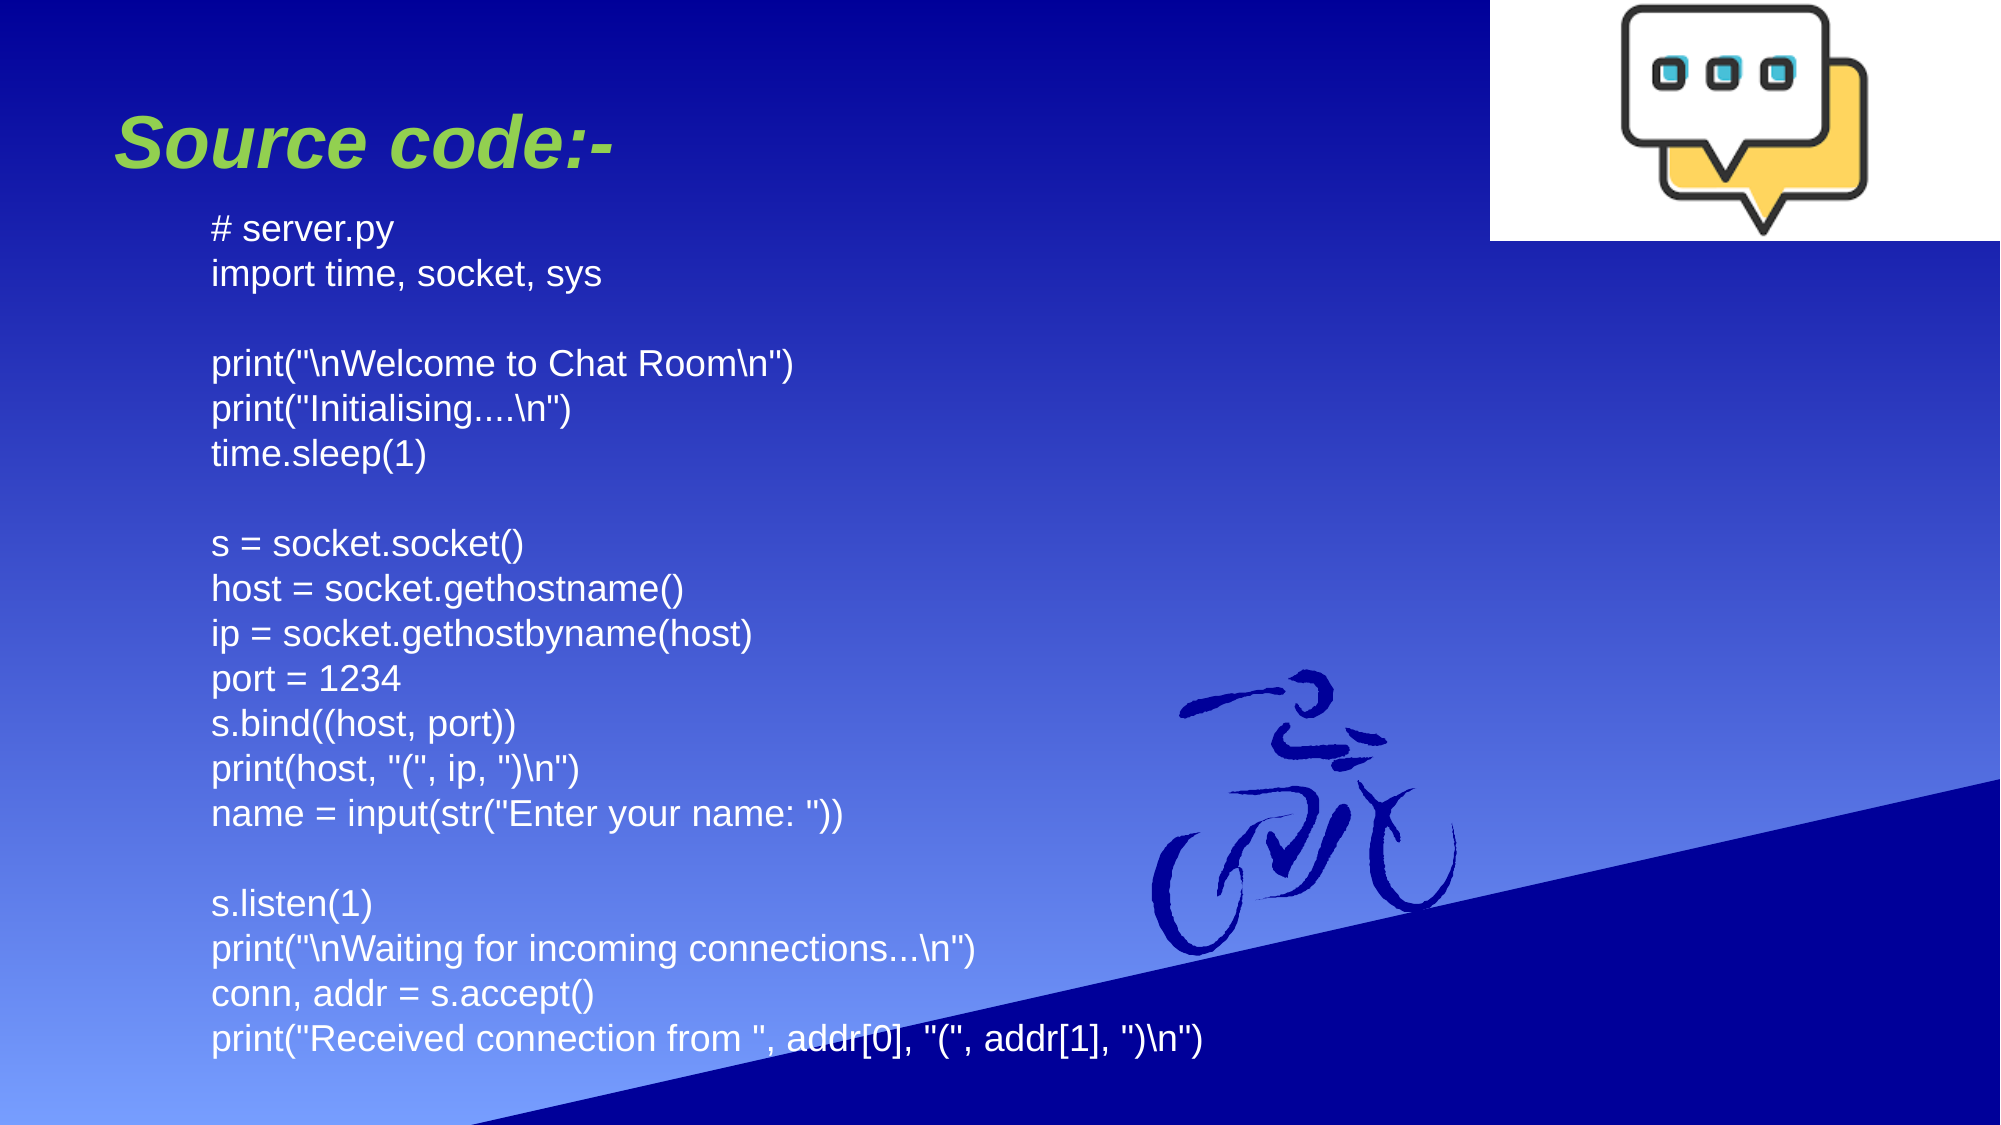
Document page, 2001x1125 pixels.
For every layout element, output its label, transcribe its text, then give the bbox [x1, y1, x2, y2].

text_box # server.py import time, socket, sys print("\nWelcome to Chat Room\n") print("Initialising....\n") time.sleep(1) s = socket.socket() host = socket.gethostname() ip = socket.gethostbyname(host) port = 1234 s.bind((host, port)) print(host, "(", ip, ")\n") name = input(str("Enter your name: ")) s.listen(1) print("\nWaiting for incoming connections...\n") conn, addr = s.accept() print("Received connection from ", addr[0], "(", addr[1], ")\n") [196, 196, 1985, 1067]
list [1490, 0, 2000, 241]
title Source code:- [99, 44, 1490, 233]
